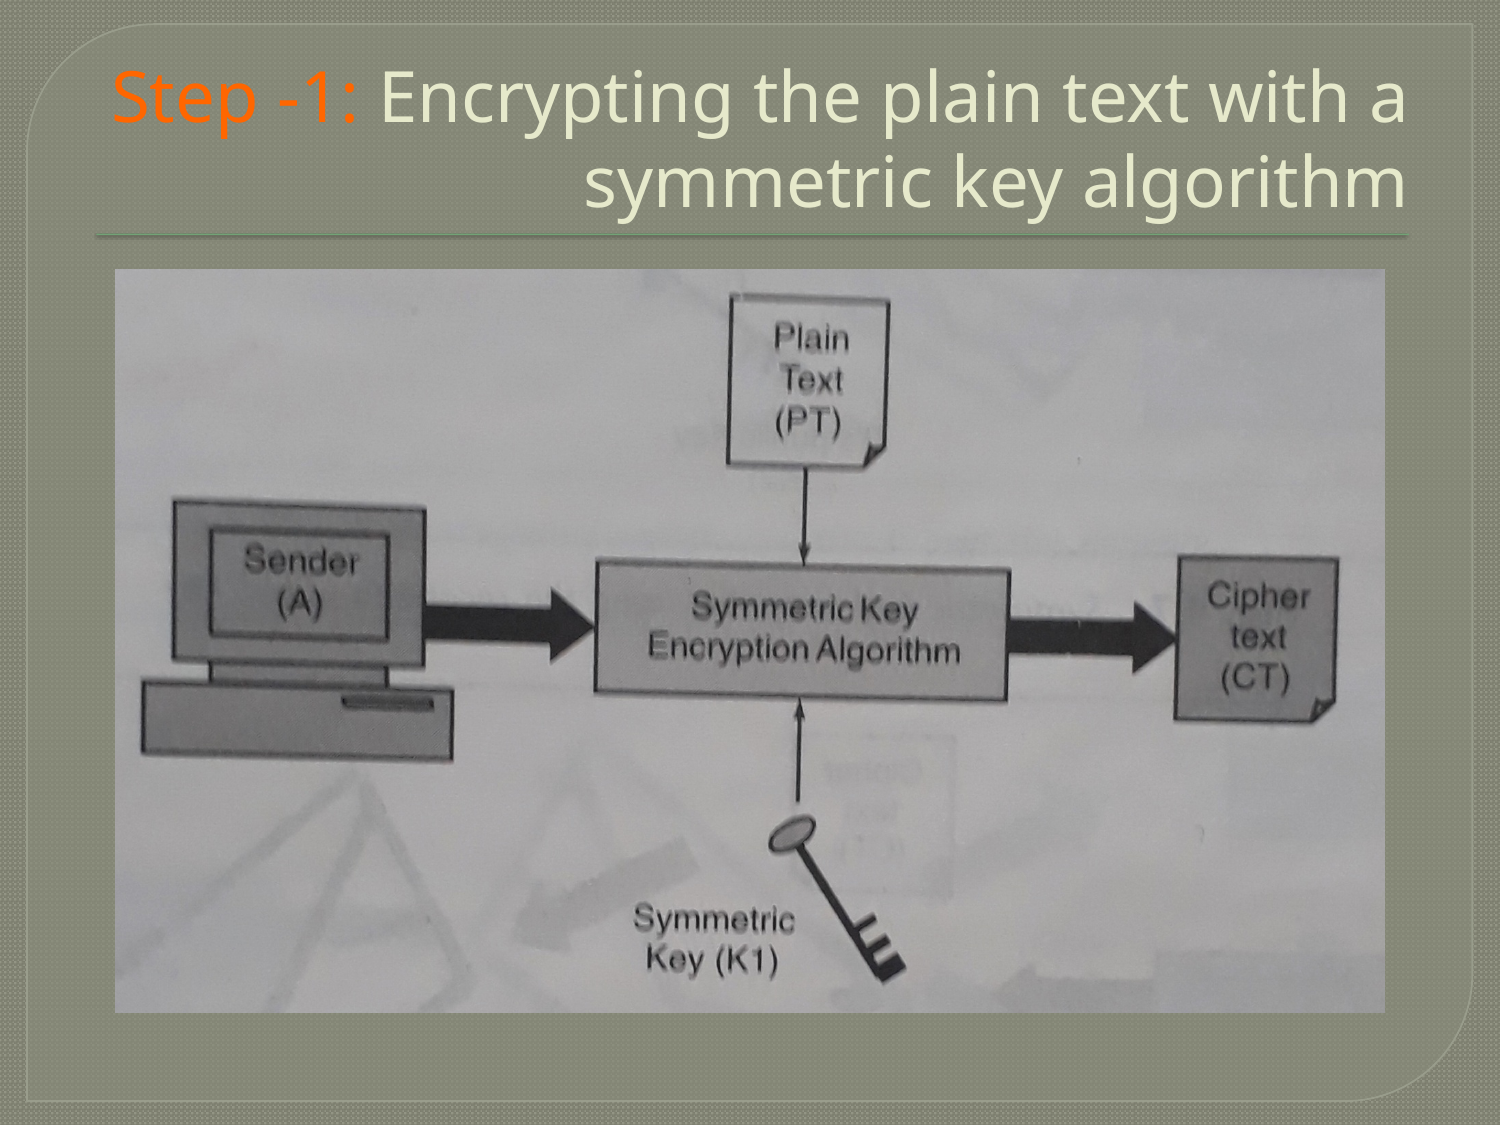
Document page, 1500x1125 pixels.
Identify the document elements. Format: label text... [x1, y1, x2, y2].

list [74, 269, 1426, 1013]
title Step -1: Encrypting the plain text with a symmetric key algorithm [75, 41, 1425, 230]
